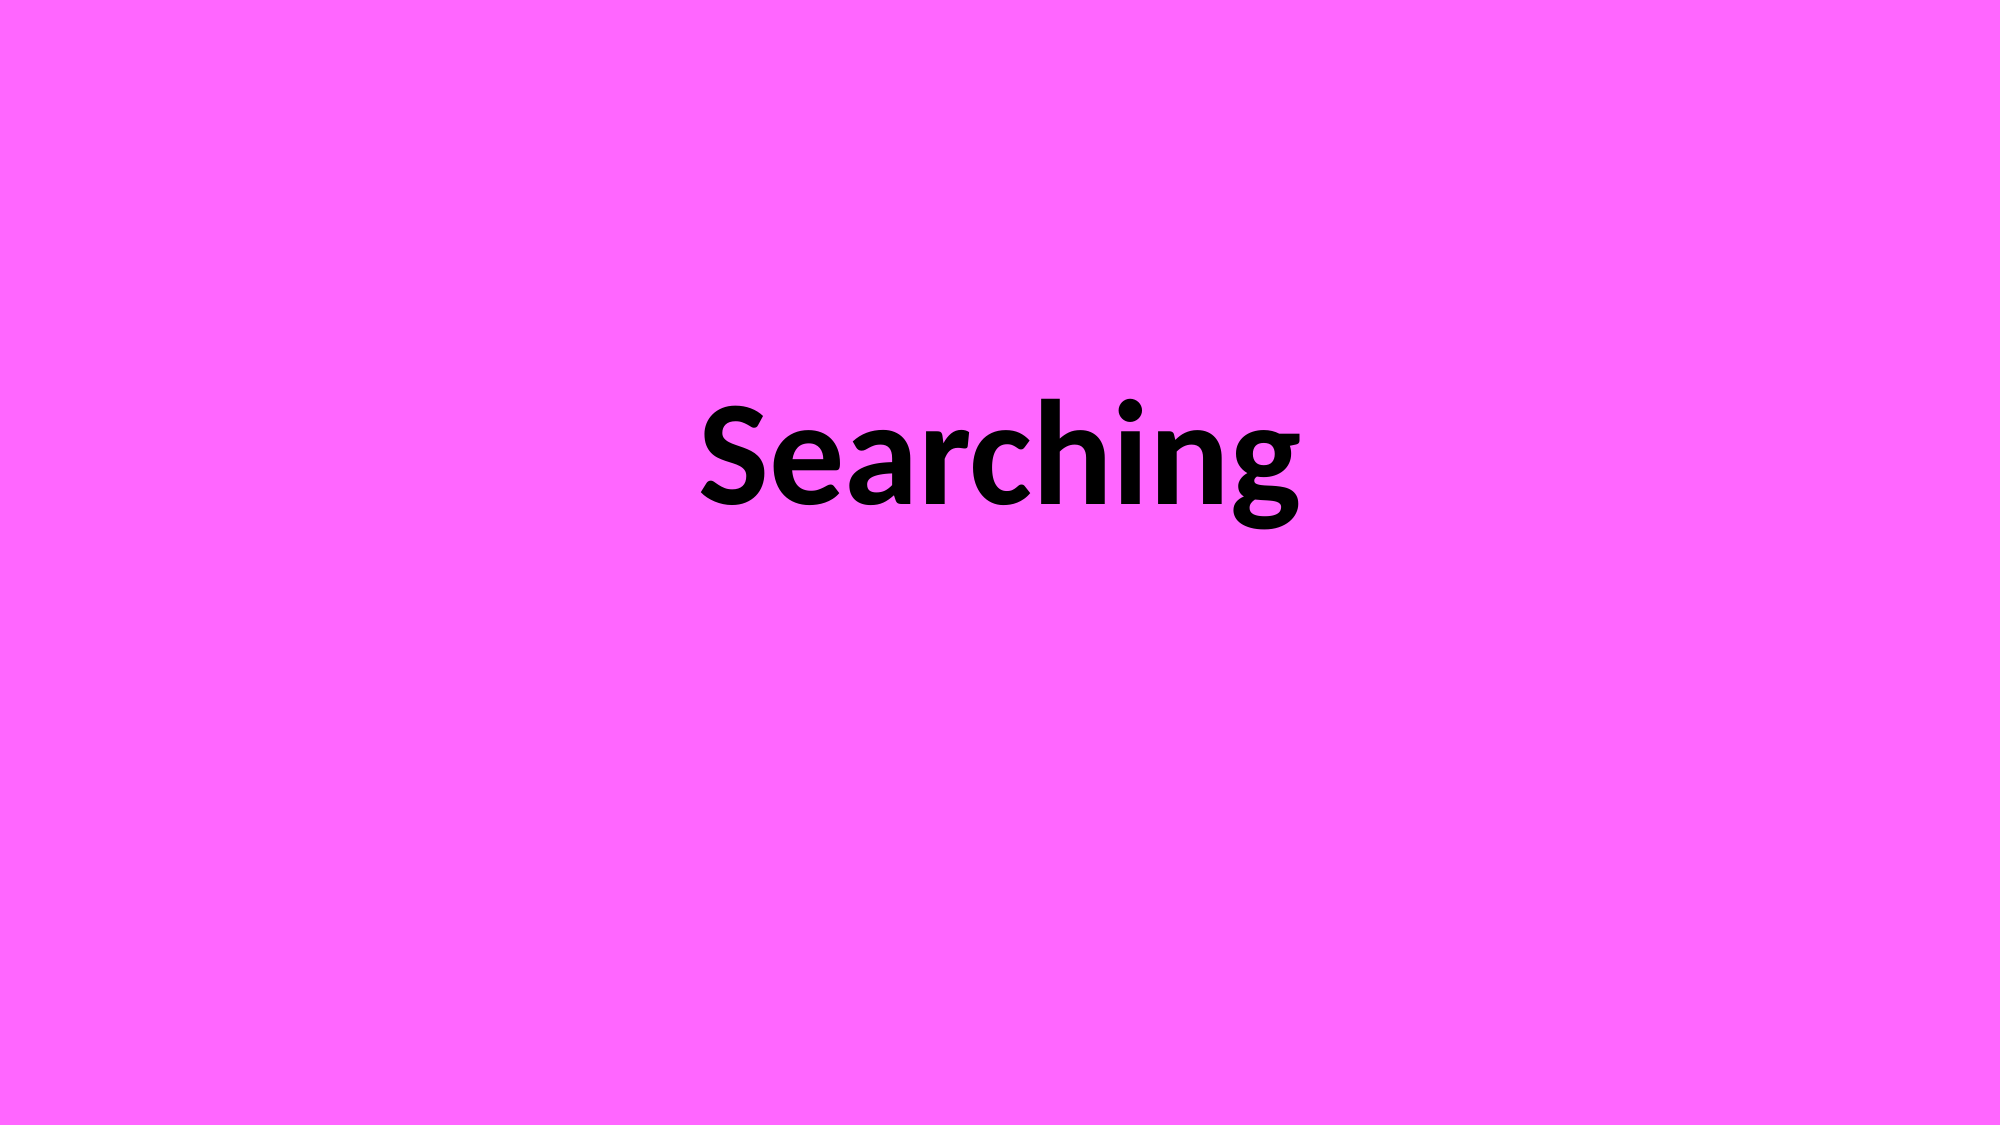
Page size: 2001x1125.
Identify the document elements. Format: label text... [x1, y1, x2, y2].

text_box Searching [530, 347, 1470, 543]
